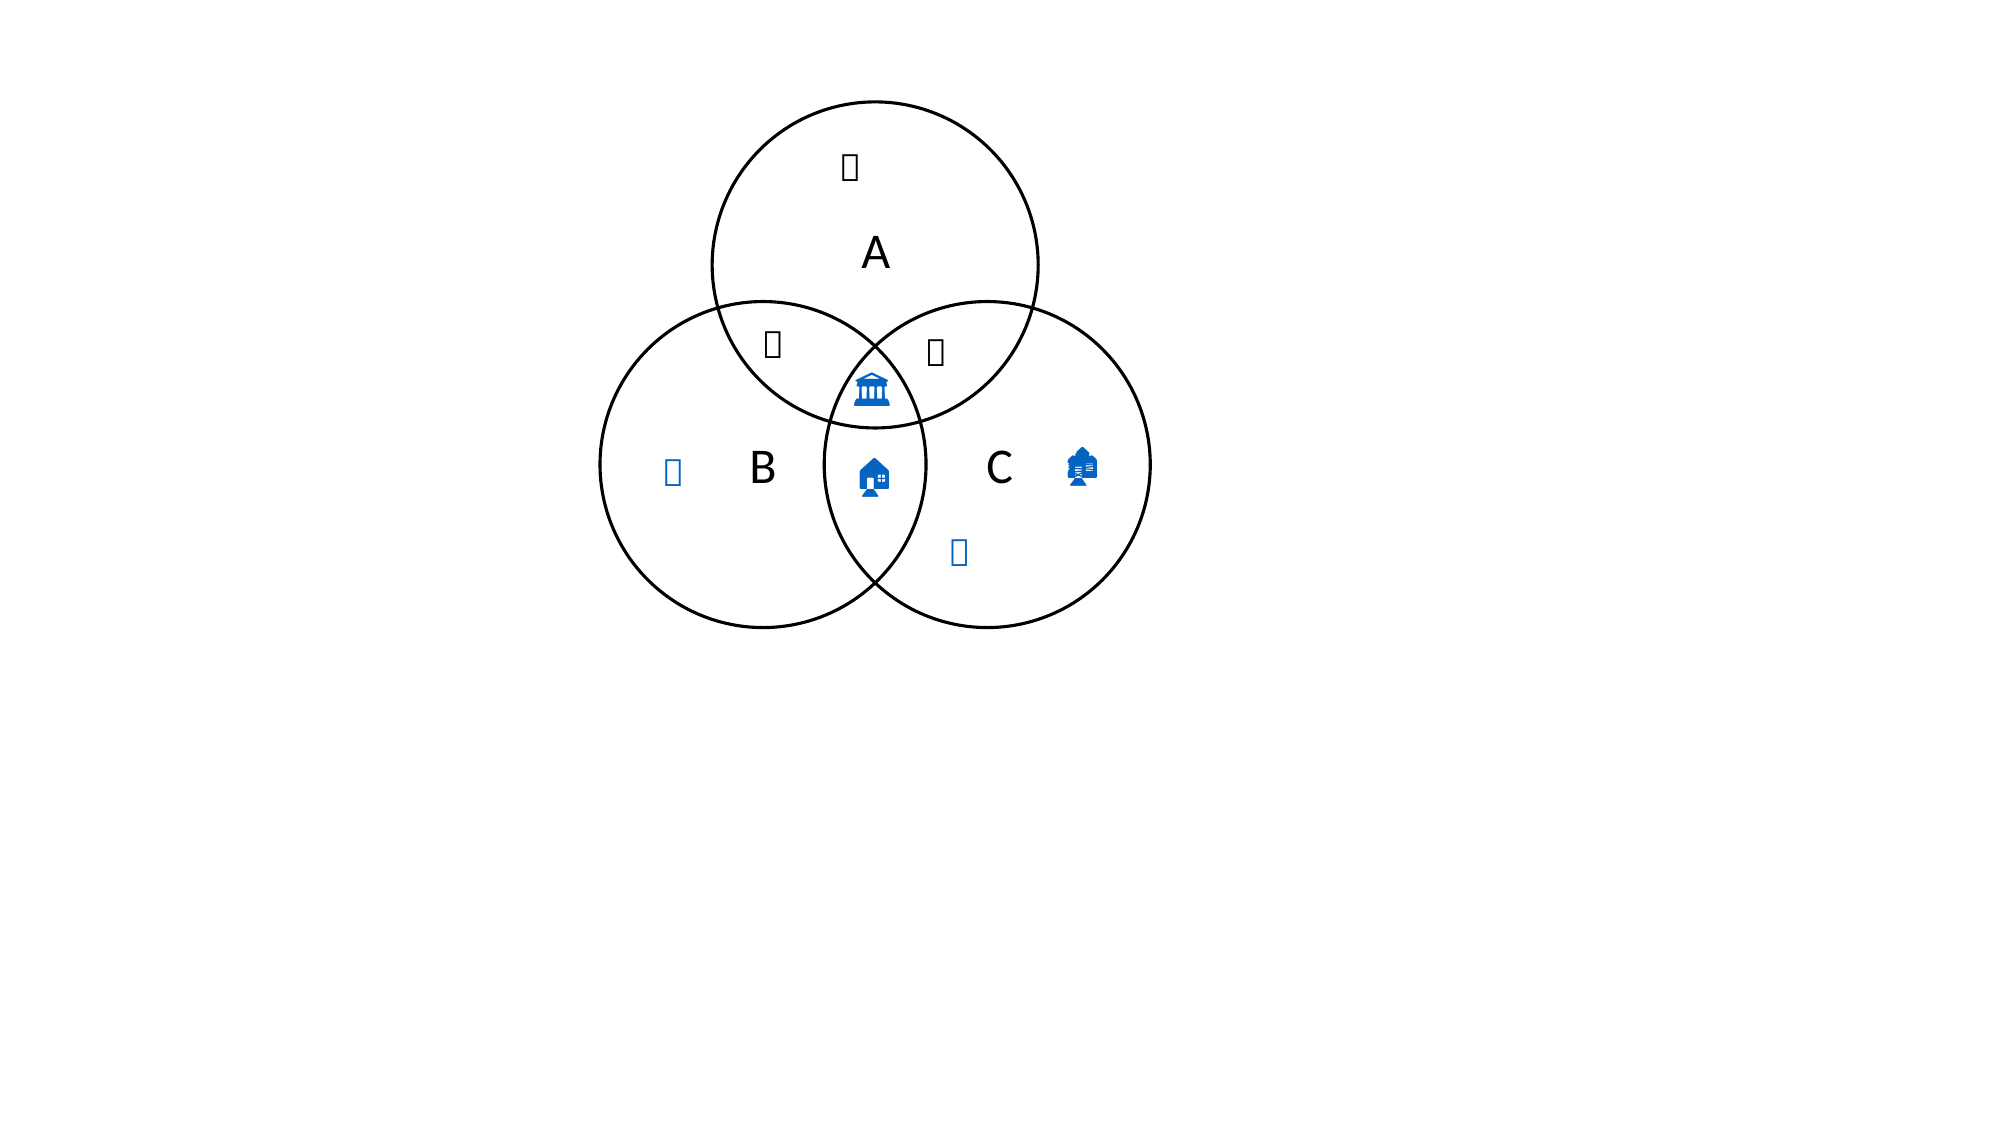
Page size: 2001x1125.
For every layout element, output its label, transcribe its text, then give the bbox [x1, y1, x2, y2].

text_box 🏛️ [835, 362, 929, 428]
text_box A [846, 211, 906, 287]
text_box 🏦 [909, 321, 989, 382]
text_box 🏡 [933, 521, 1034, 588]
text_box 🏠 [838, 444, 926, 511]
text_box 🏚️ [1046, 434, 1124, 500]
text_box 🏢 [823, 136, 906, 197]
text_box 🏤 [746, 313, 824, 374]
text_box C [971, 426, 1029, 502]
text_box B [734, 426, 792, 502]
text_box 🏣 [647, 442, 724, 508]
text_box [823, 307, 1152, 629]
text_box [711, 100, 1040, 424]
text_box [598, 307, 875, 629]
